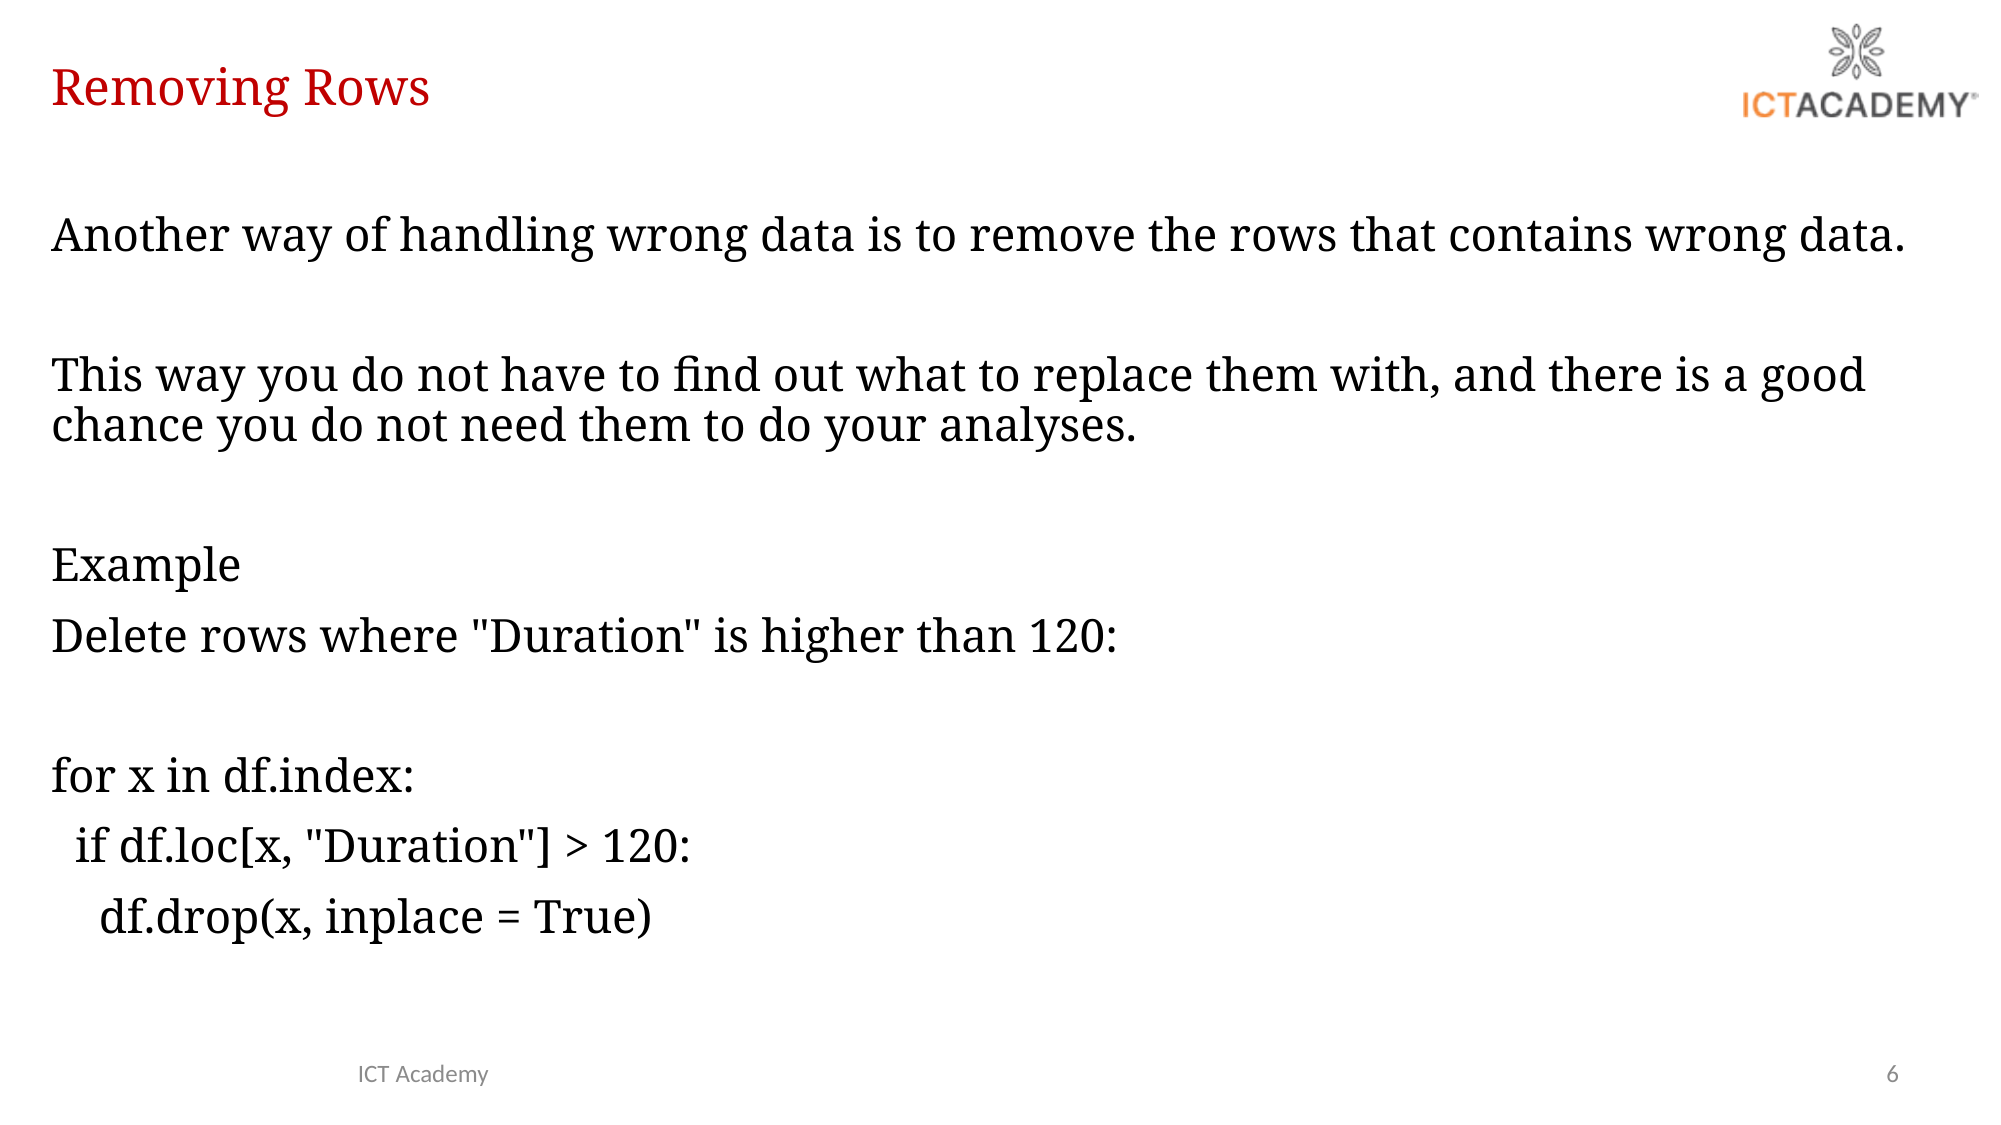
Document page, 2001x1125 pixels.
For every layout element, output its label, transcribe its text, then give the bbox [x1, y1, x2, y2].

picture [1743, 22, 1979, 120]
footer ICT Academy [85, 1042, 761, 1103]
slide_number 6 [1464, 1042, 1915, 1103]
list Removing Rows Another way of handling wrong data is to remove the rows that contains wrong data. This way you do not have to find out what to replace them with, and there is a good chance you do not need them to do your analyses. Example Delete rows where "Duration" is higher than 120: for x in df.index: if df.loc[x, "Duration"] > 120: df.drop(x, inplace = True) [35, 54, 1949, 1063]
